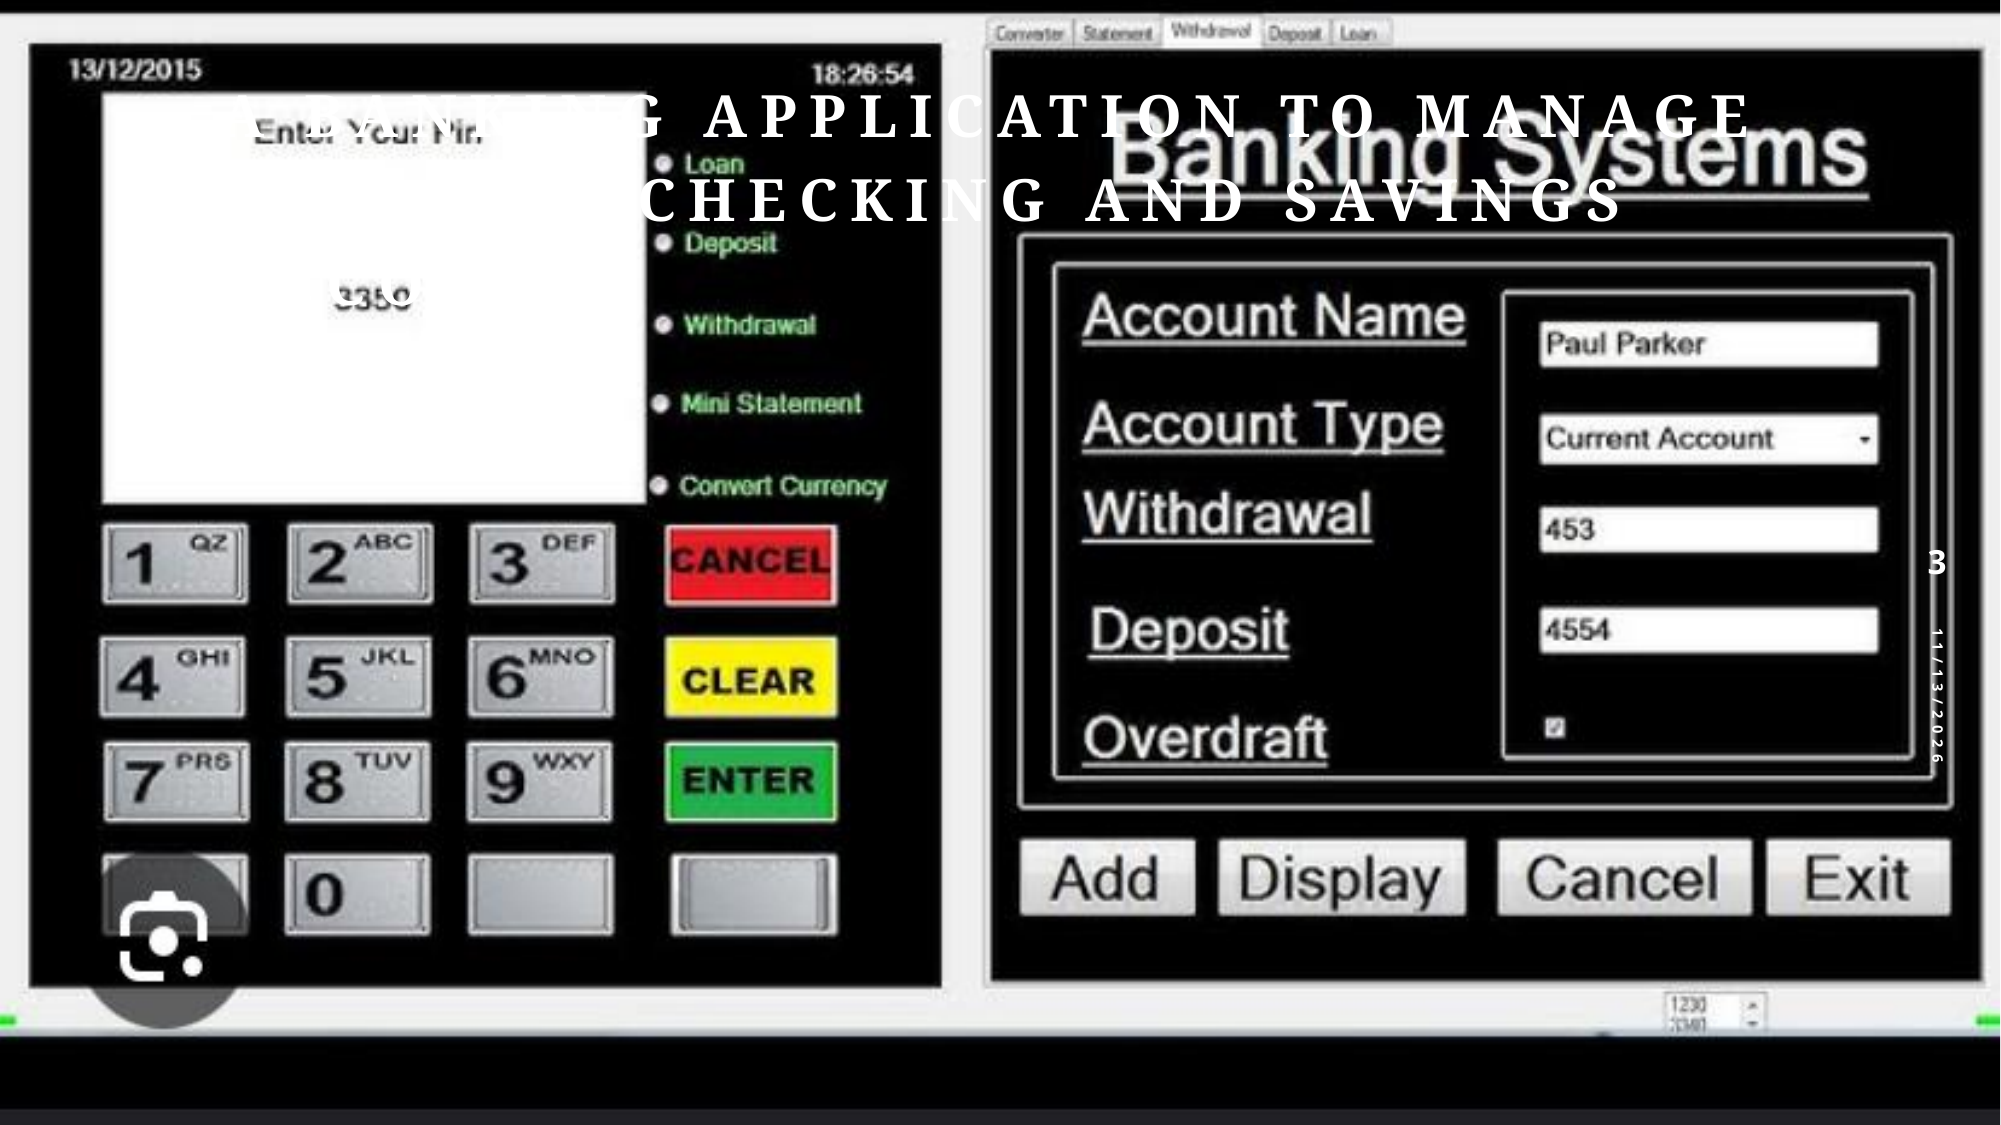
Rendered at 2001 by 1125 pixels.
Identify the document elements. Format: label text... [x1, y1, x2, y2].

title A BANKING APPLICATION TO MANAGE MEMBERS CHECKING AND SAVINGS ACCOUNT [205, 146, 1780, 325]
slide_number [1907, 613, 1967, 1052]
picture [0, 0, 2001, 1125]
footer [1907, 75, 1967, 513]
slide_number 3 [1885, 528, 1989, 599]
